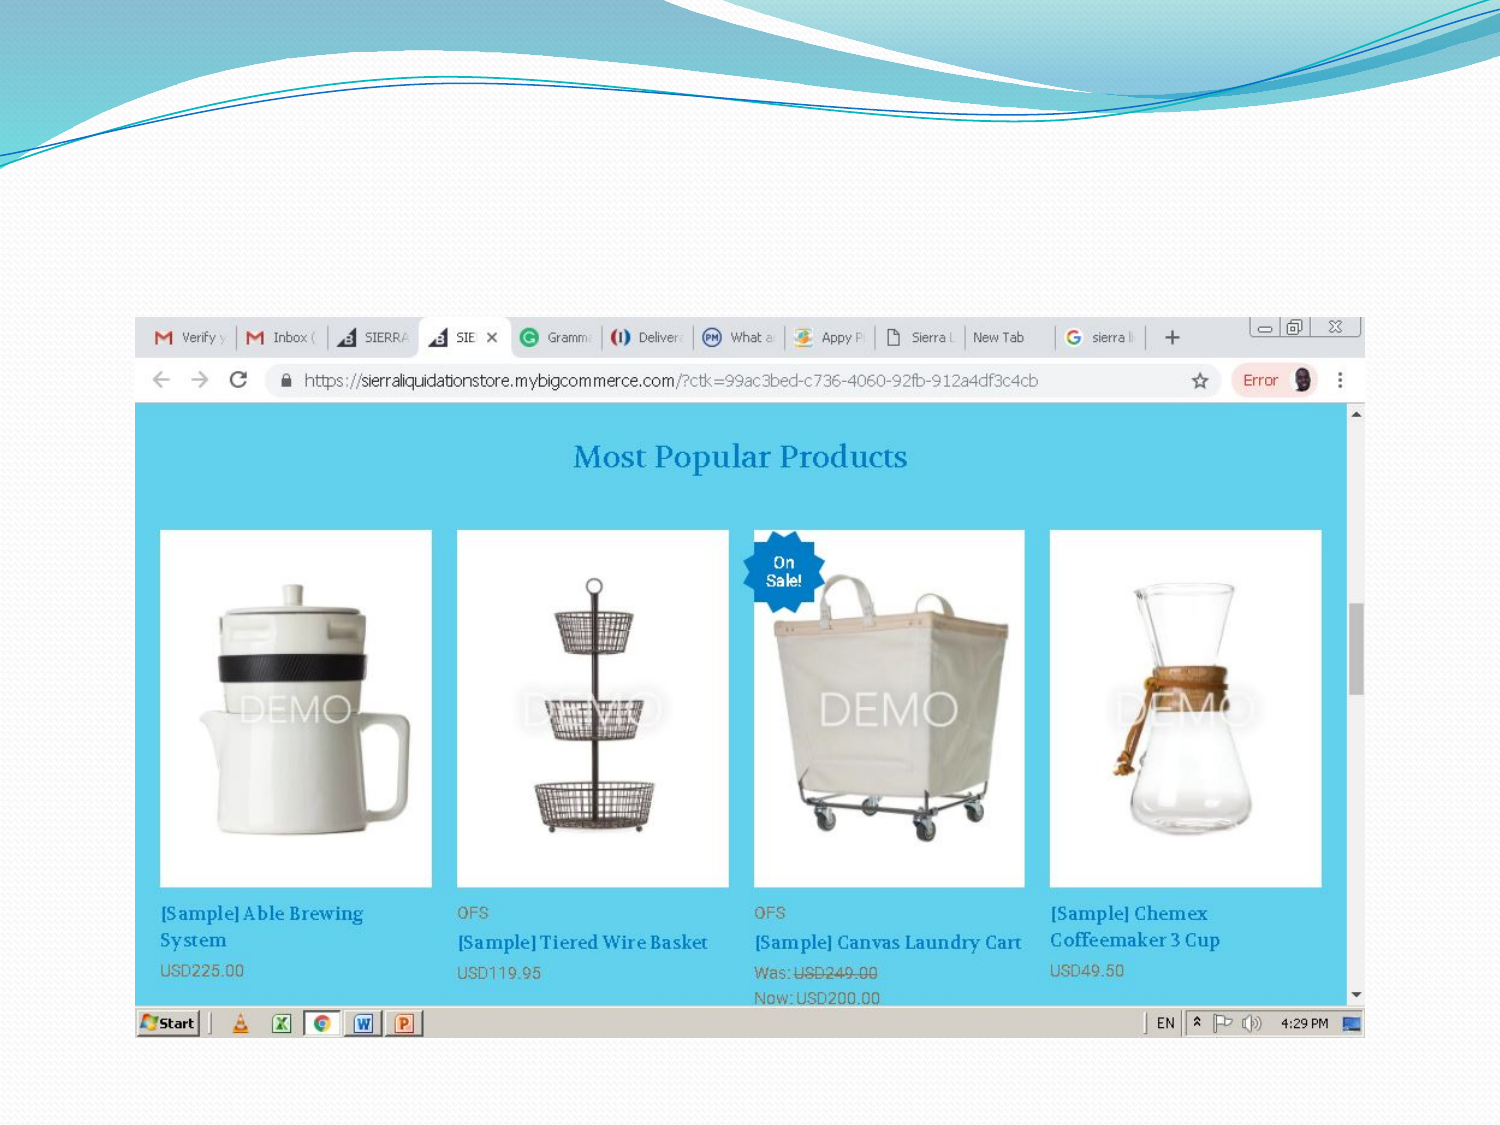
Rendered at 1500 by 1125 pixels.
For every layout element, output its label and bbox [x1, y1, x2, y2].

list [134, 317, 1366, 1038]
